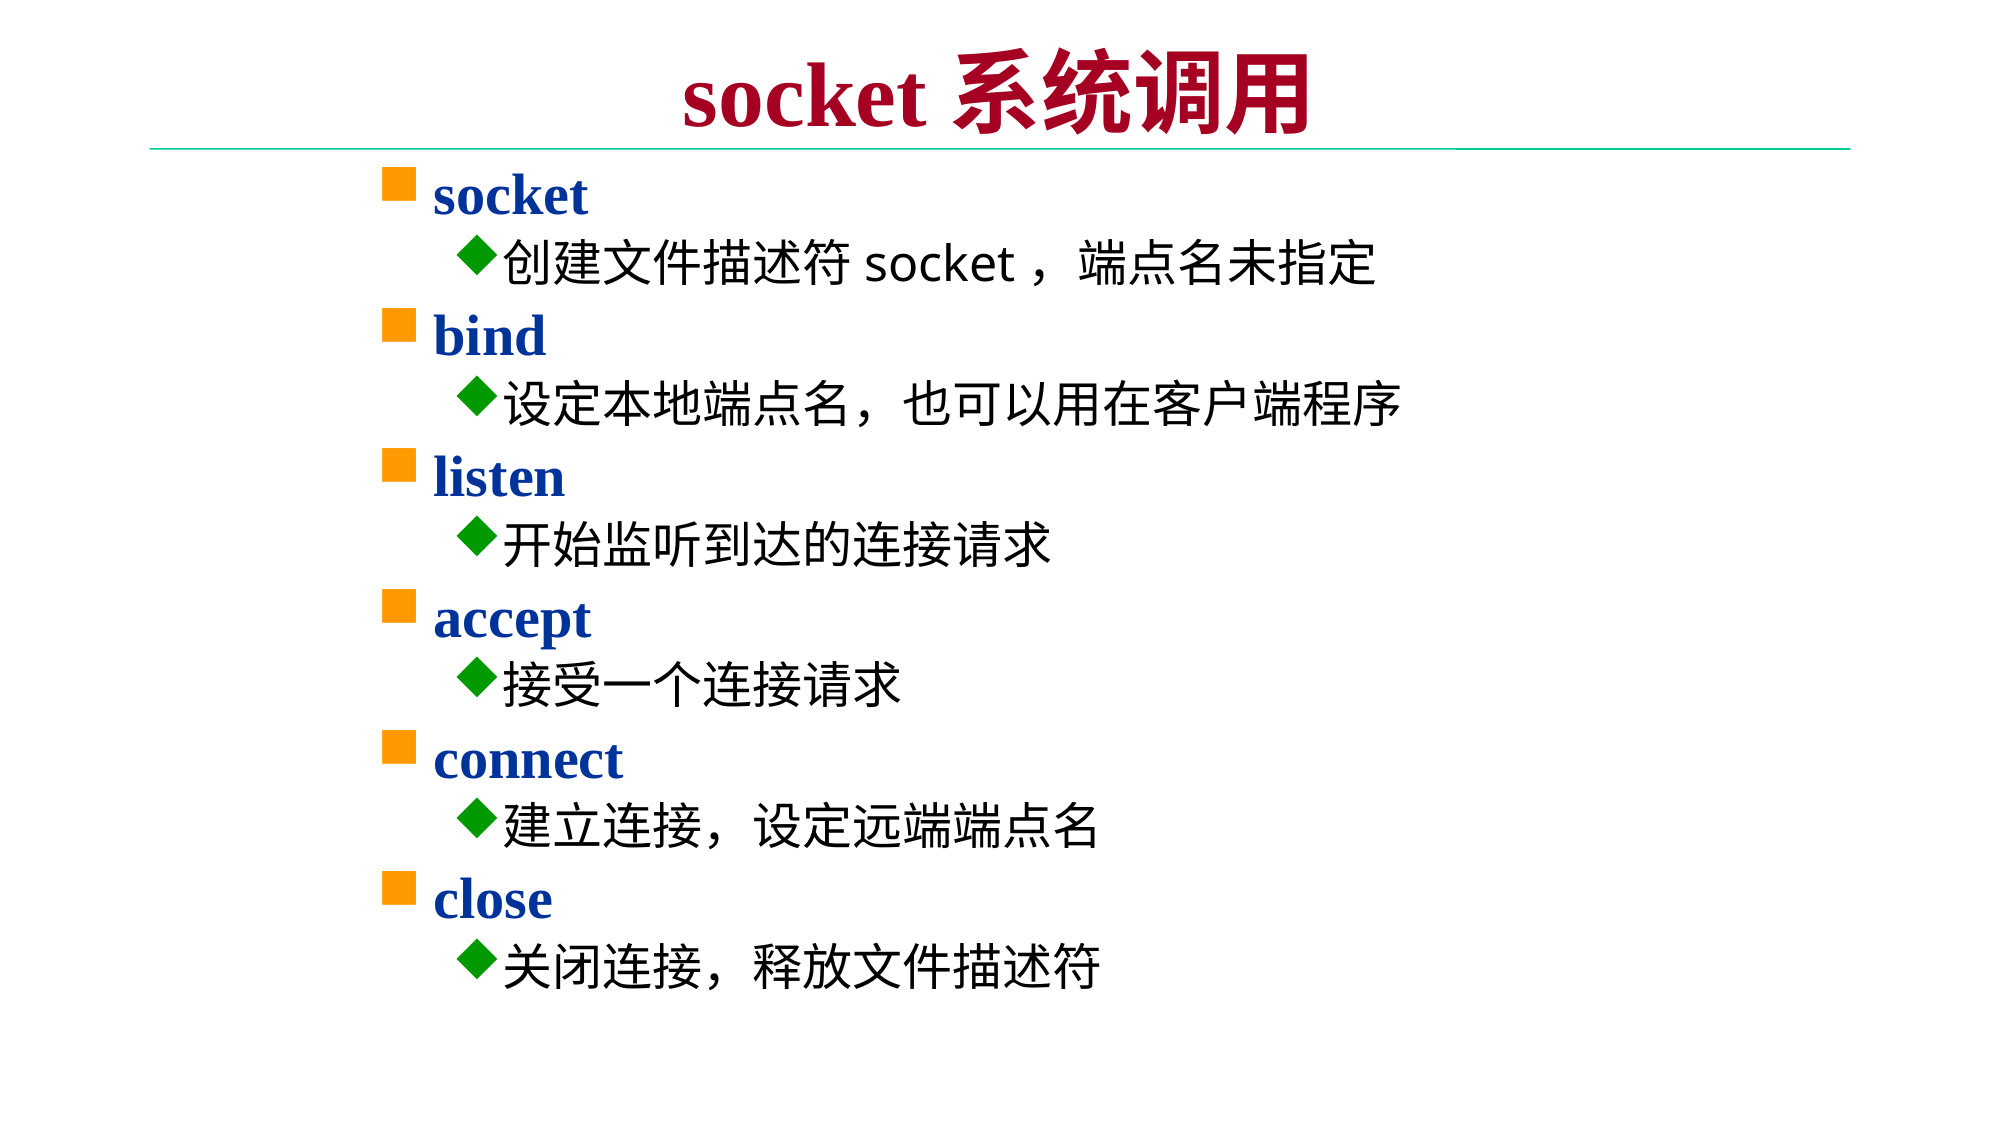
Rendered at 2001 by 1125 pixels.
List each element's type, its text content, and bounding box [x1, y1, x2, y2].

list socket 创建文件描述符socket，端点名未指定 bind 设定本地端点名，也可以用在客户端程序 listen 开始监听到达的连接请求 accept 接受一个连接请求 connect 建立连接，设定远端端点名 close 关闭连接，释放文件描述符 [362, 148, 1638, 1035]
title socket系统调用 [149, 31, 1850, 150]
